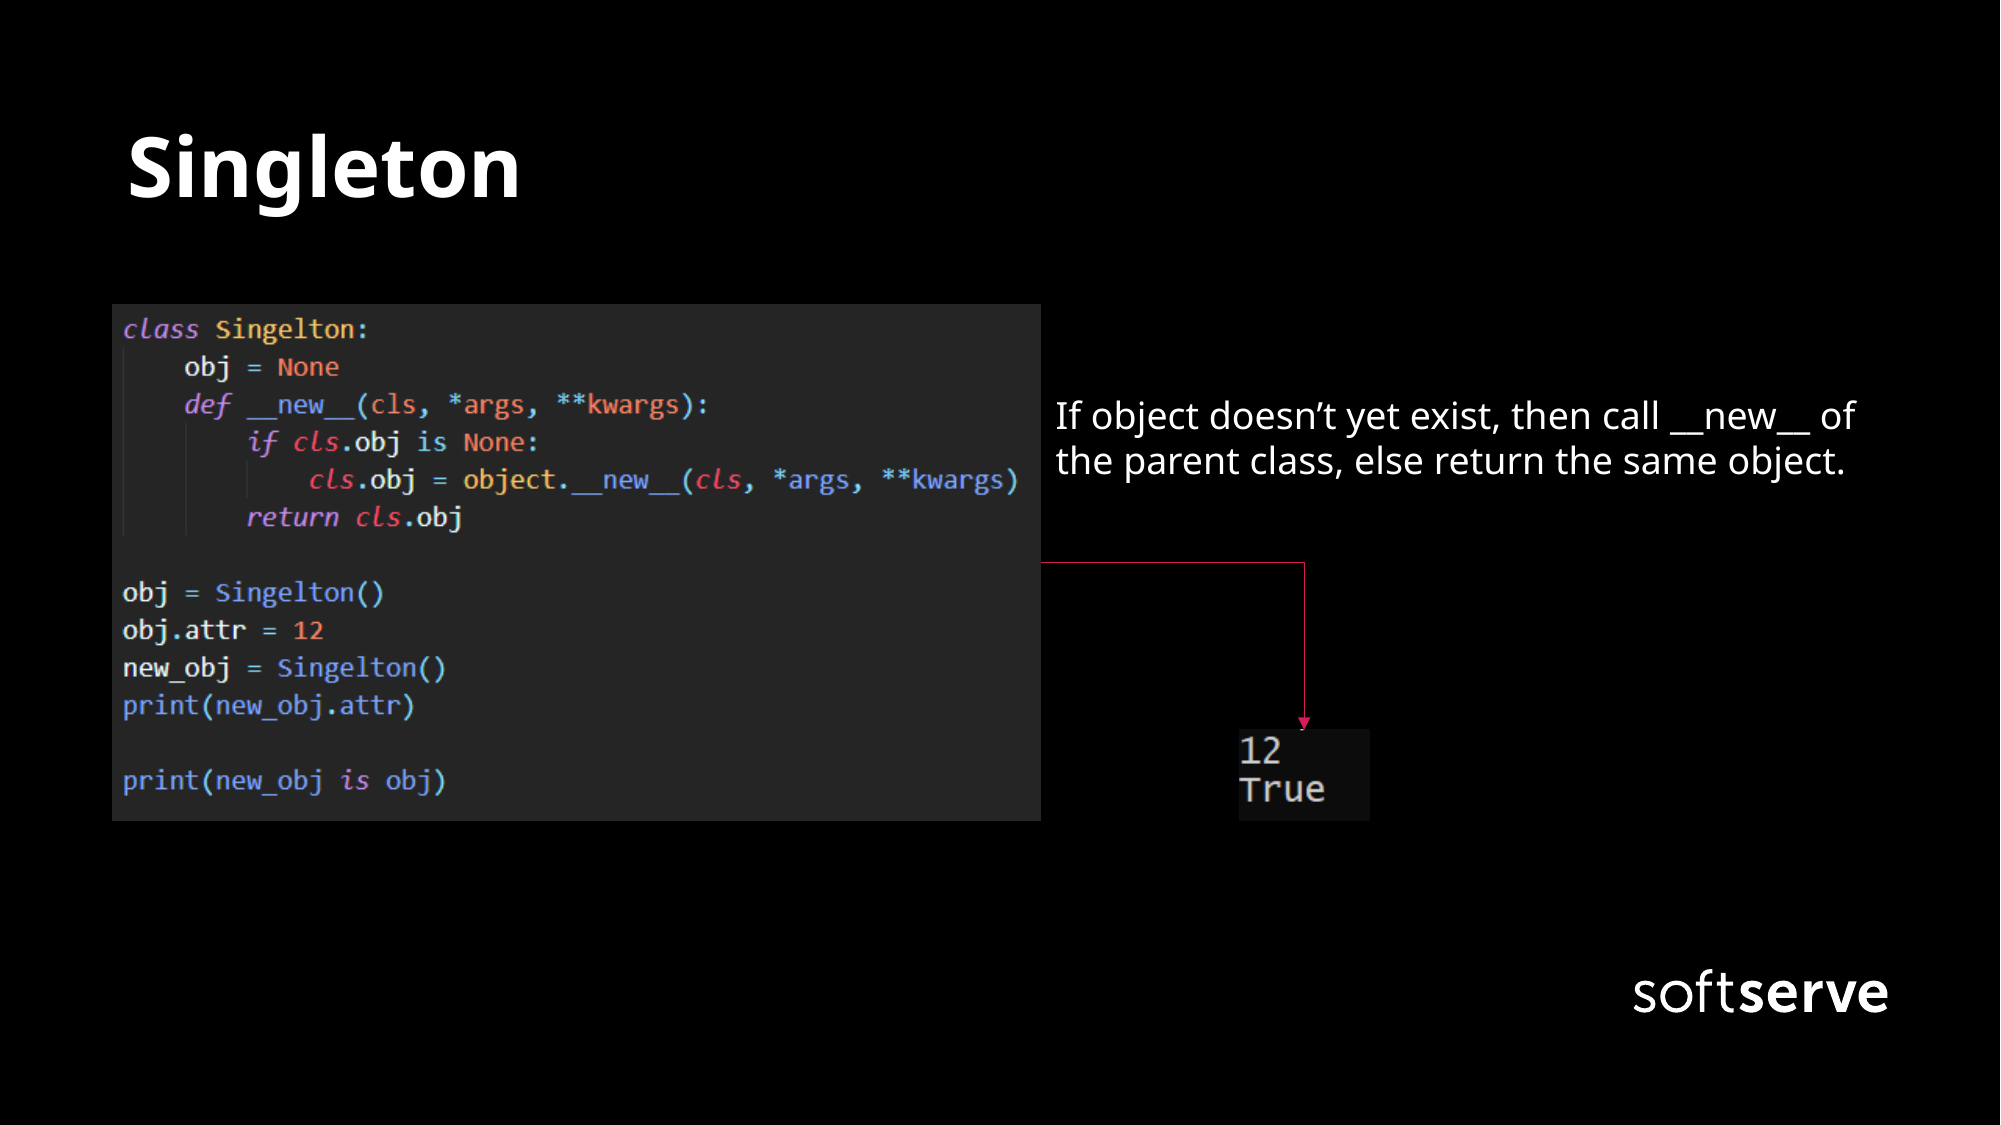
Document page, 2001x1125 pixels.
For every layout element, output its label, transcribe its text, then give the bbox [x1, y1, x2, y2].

picture [1239, 729, 1370, 821]
text_box Singleton [112, 106, 537, 223]
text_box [1040, 562, 1305, 730]
picture [112, 304, 1041, 821]
text_box If object doesn’t yet exist, then call __new__ of the parent class, else return the same object. [1044, 384, 1888, 491]
